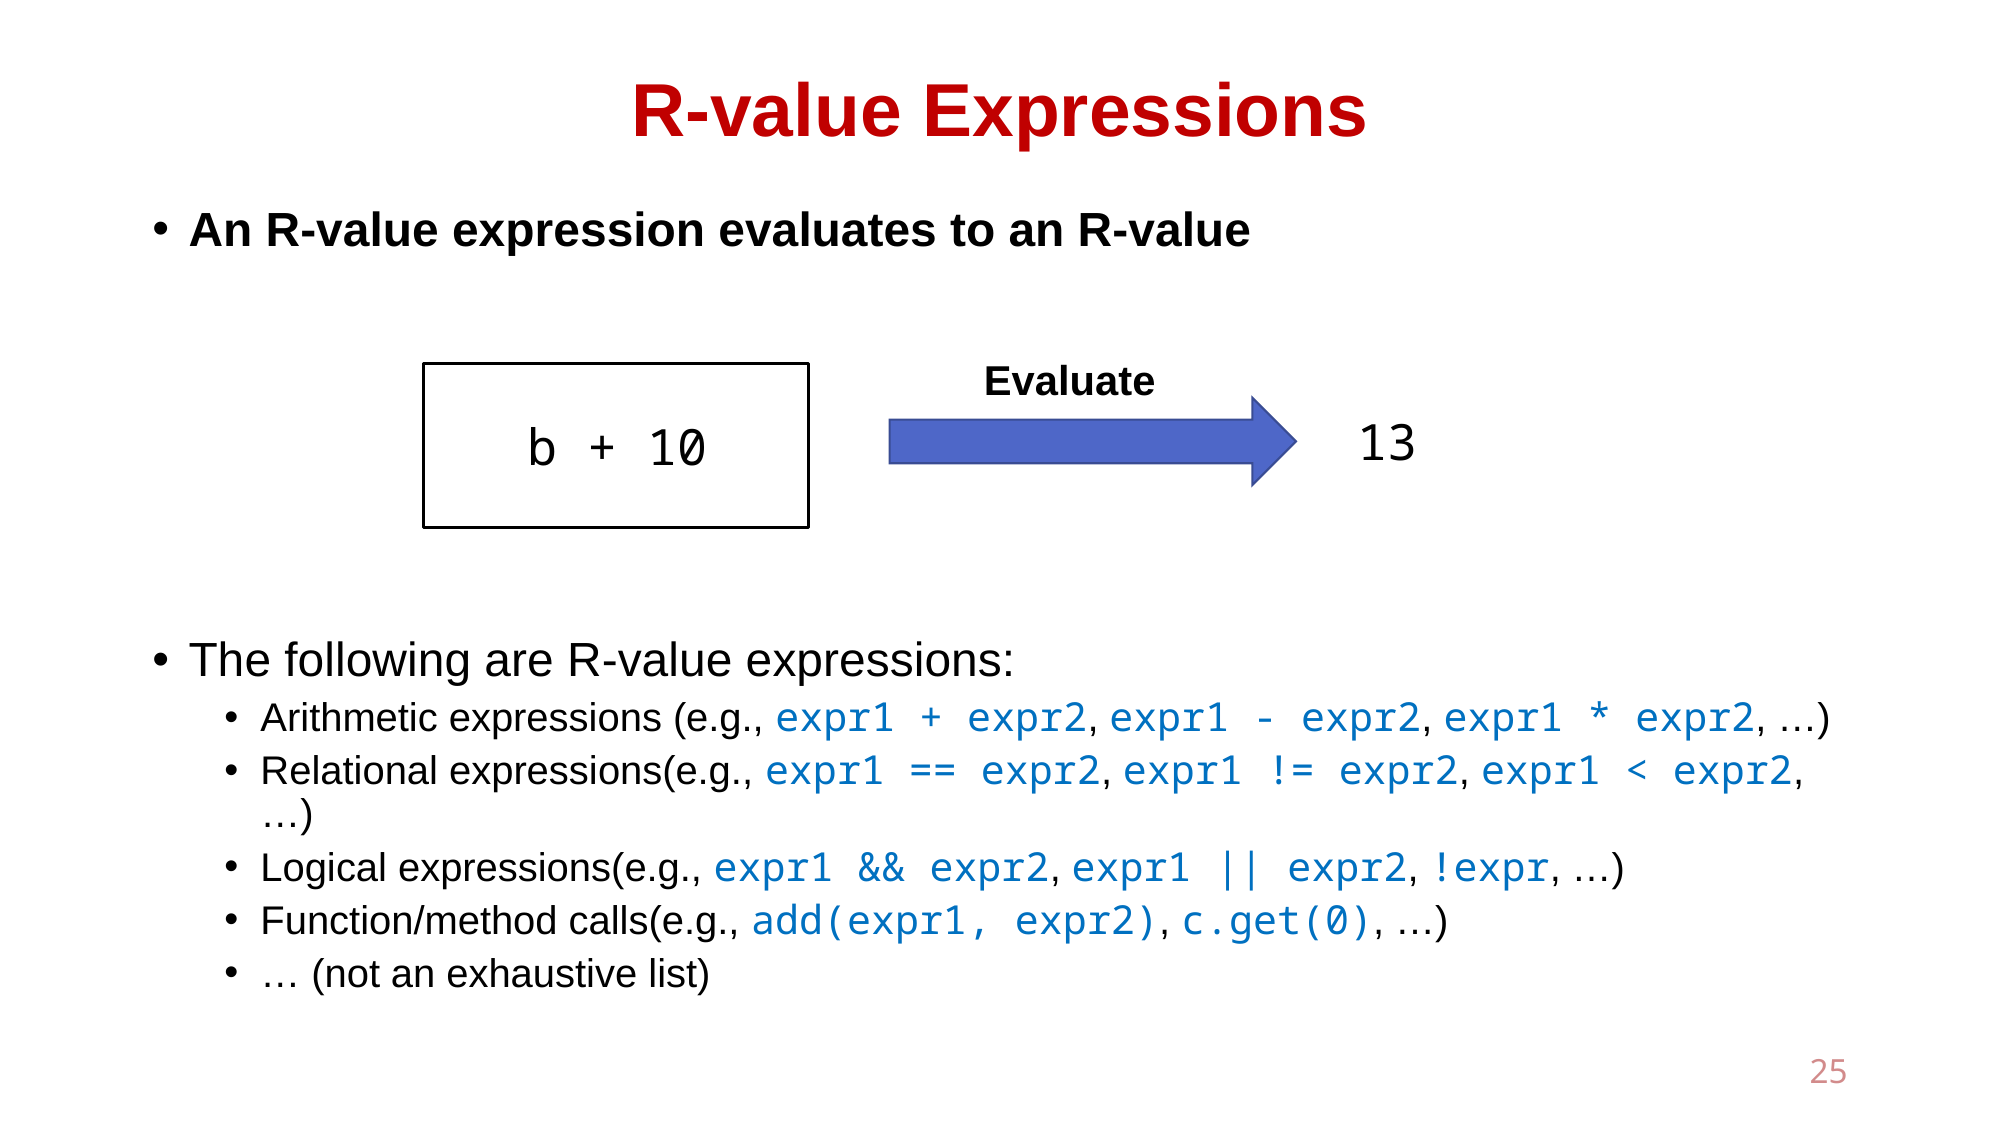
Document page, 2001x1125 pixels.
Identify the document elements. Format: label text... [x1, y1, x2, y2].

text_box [423, 346, 1452, 530]
title R-value Expressions [137, 59, 1863, 166]
slide_number 25 [1412, 1042, 1863, 1103]
list An R-value expression evaluates to an R-value The following are R-value expressions: Arithmetic expressions (e.g., expr1 + expr2, expr1 - expr2, expr1 * expr2, …) Relational expressions(e.g., expr1 == expr2, expr1 != expr2, expr1 < expr2, …) Logical expressions(e.g., expr1 && expr2, expr1 || expr2, !expr, …) Function/method calls(e.g., add(expr1, expr2), c.get(0), …) … (not an exhaustive list) [137, 197, 1863, 1025]
